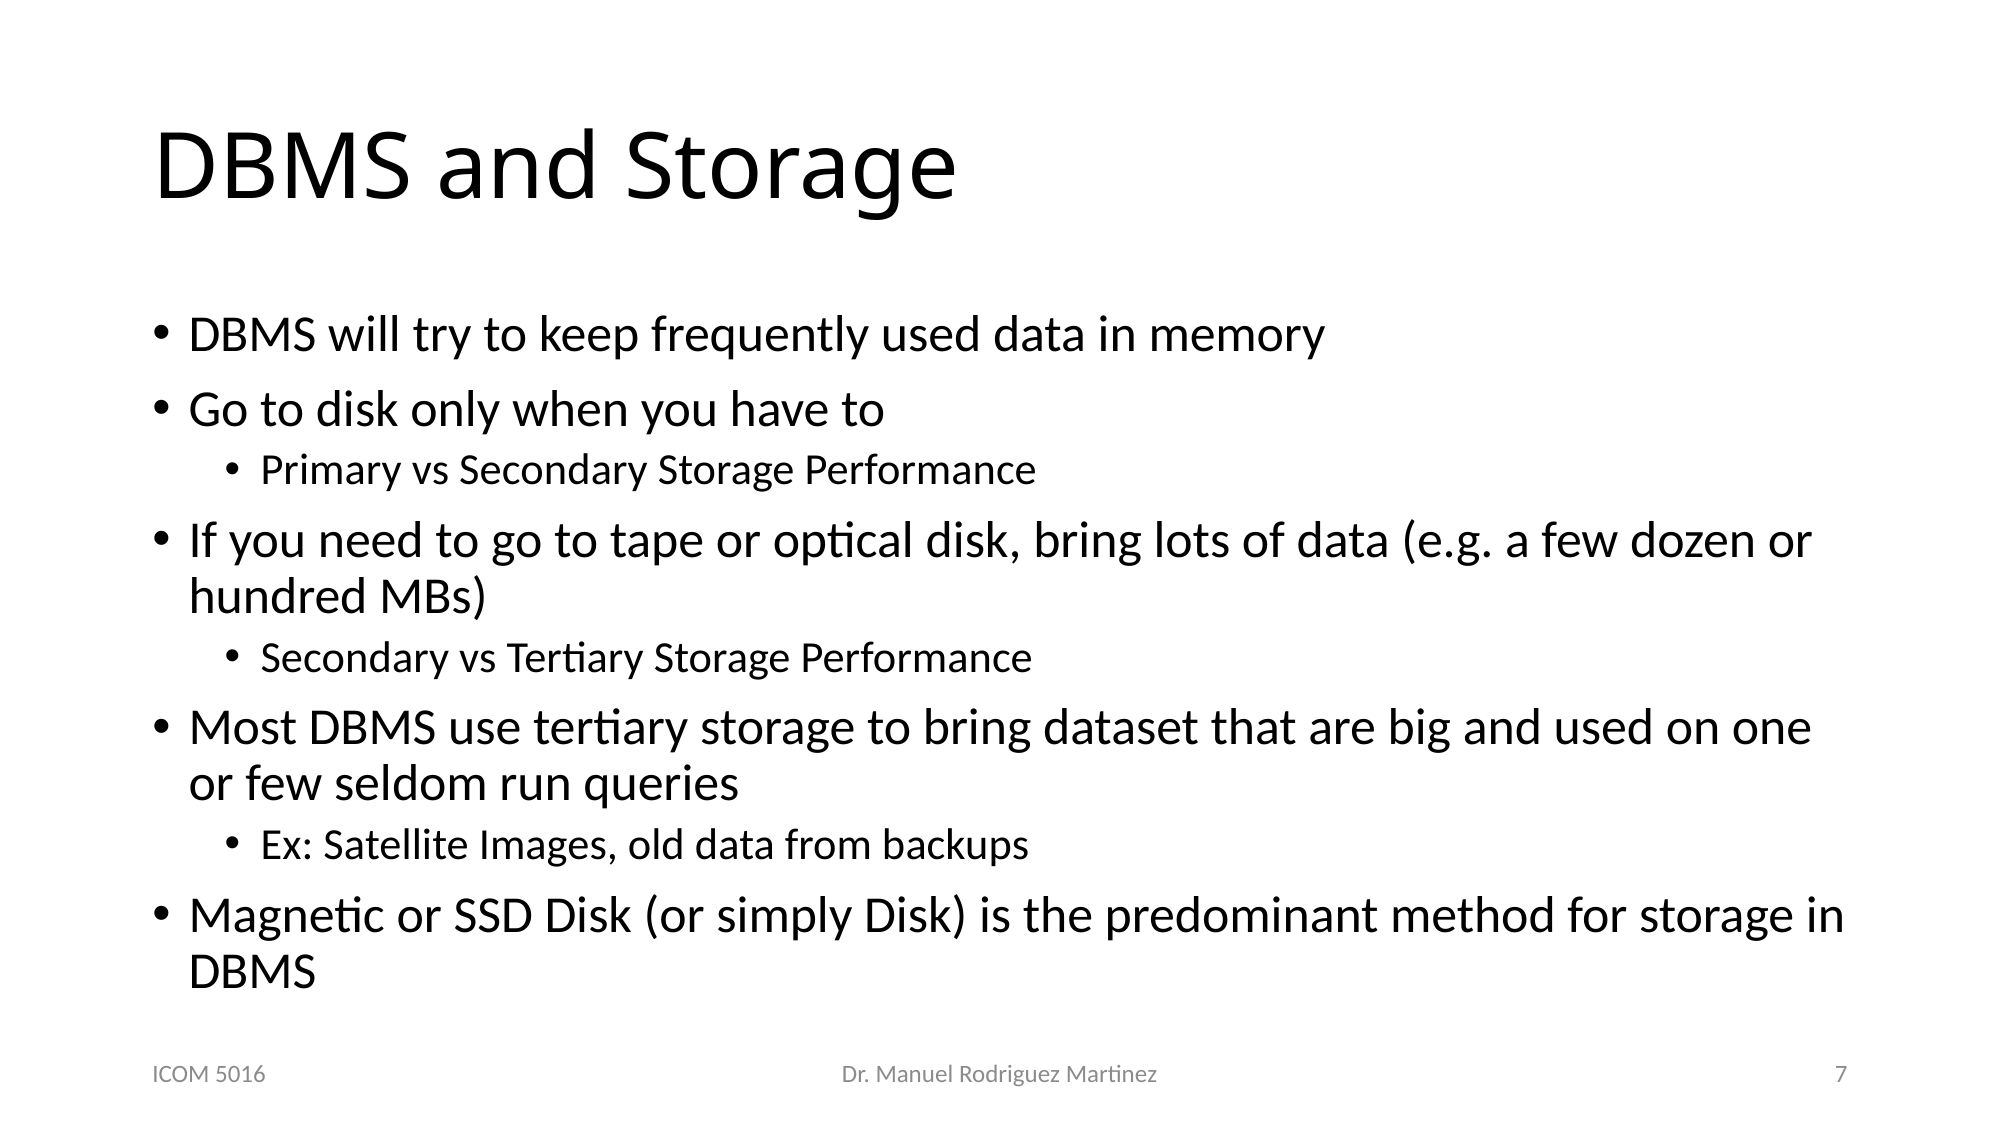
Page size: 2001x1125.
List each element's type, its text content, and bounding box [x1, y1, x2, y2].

list DBMS will try to keep frequently used data in memory Go to disk only when you have to Primary vs Secondary Storage Performance If you need to go to tape or optical disk, bring lots of data (e.g. a few dozen or hundred MBs) Secondary vs Tertiary Storage Performance Most DBMS use tertiary storage to bring dataset that are big and used on one or few seldom run queries Ex: Satellite Images, old data from backups Magnetic or SSD Disk (or simply Disk) is the predominant method for storage in DBMS [137, 299, 1863, 1014]
slide_number 7 [1412, 1042, 1863, 1103]
footer Dr. Manuel Rodriguez Martinez [662, 1042, 1338, 1103]
slide_number ICOM 5016 [137, 1042, 588, 1103]
title DBMS and Storage [137, 59, 1863, 278]
